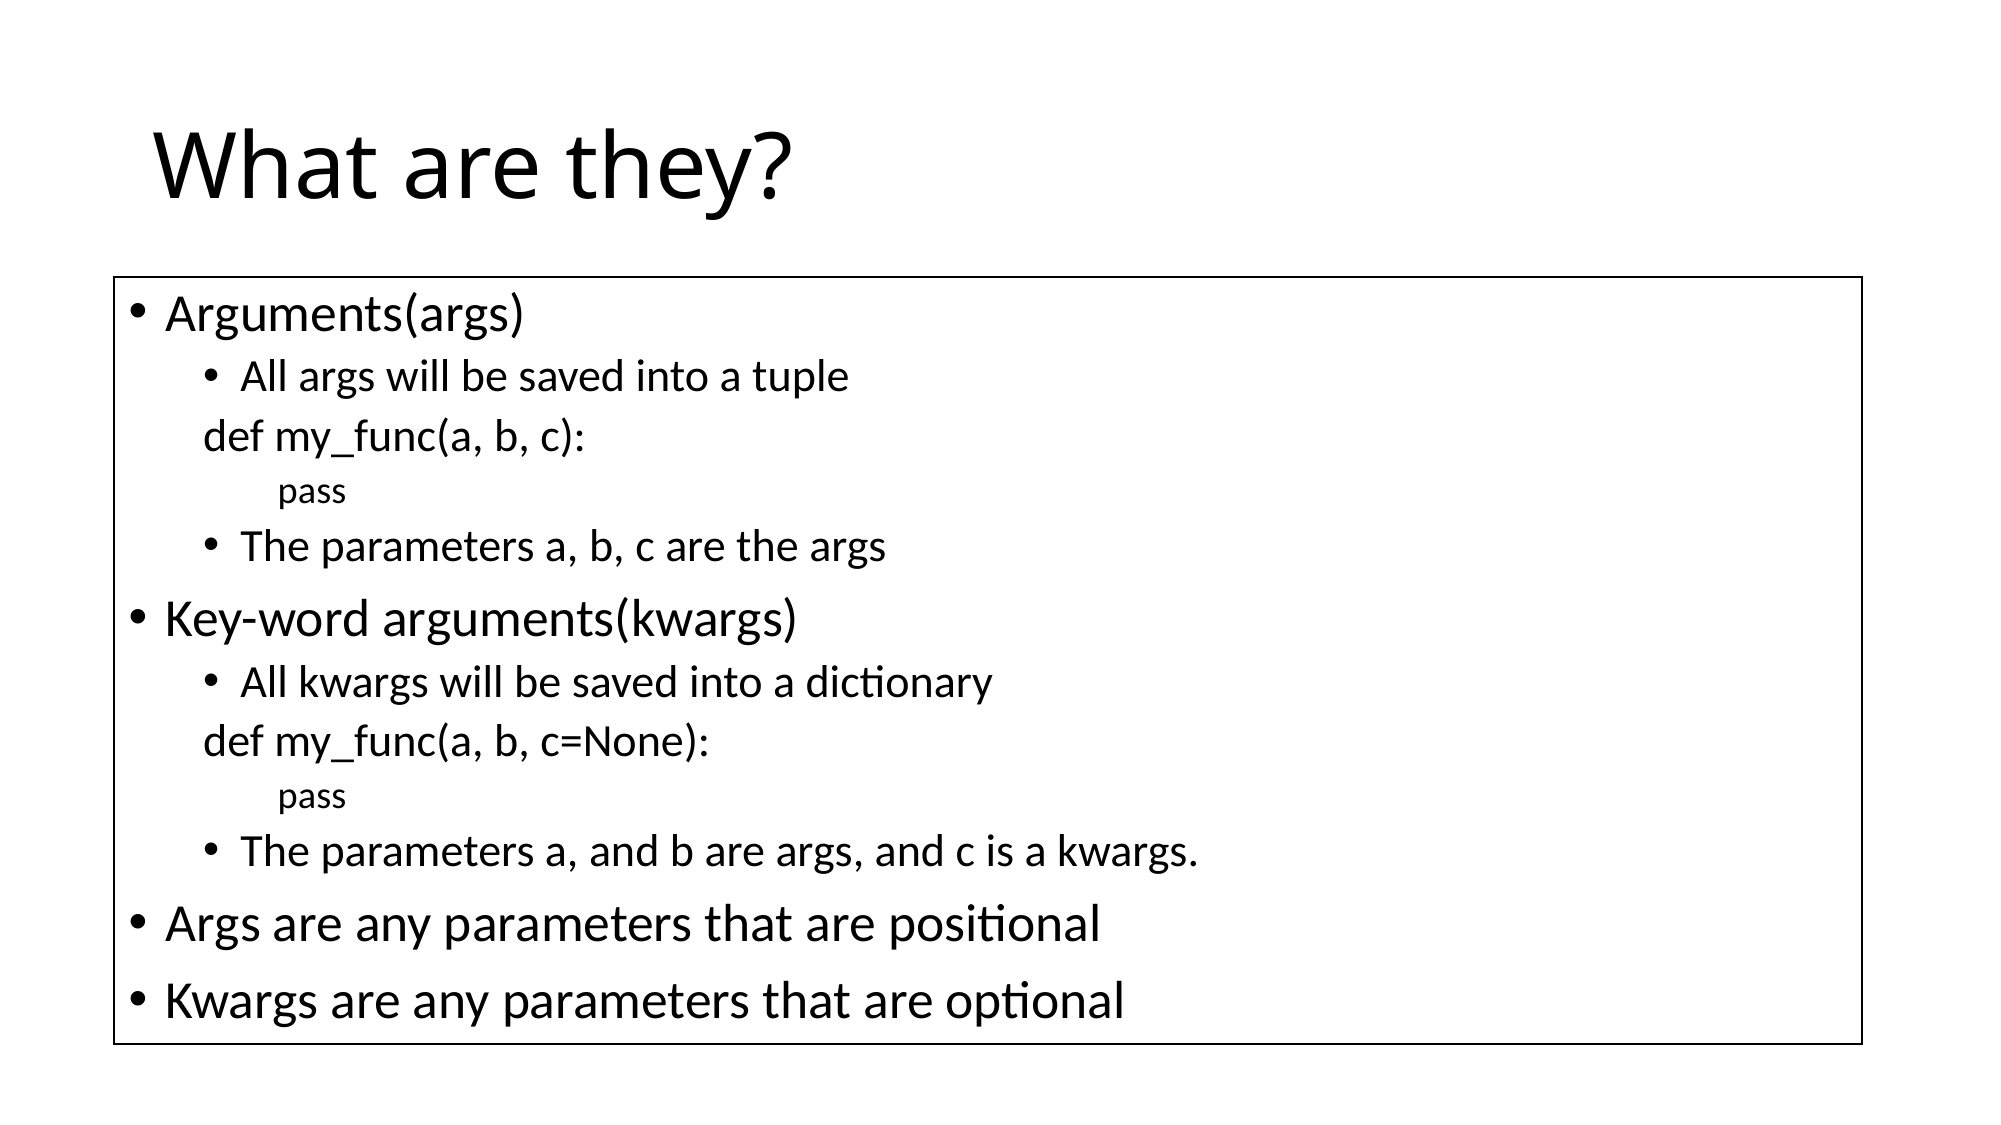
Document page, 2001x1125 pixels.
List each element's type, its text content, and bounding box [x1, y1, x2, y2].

title What are they? [137, 59, 1863, 276]
list Arguments(args) All args will be saved into a tuple def my_func(a, b, c): pass The parameters a, b, c are the args Key-word arguments(kwargs) All kwargs will be saved into a dictionary def my_func(a, b, c=None): pass The parameters a, and b are args, and c is a kwargs. Args are any parameters that are positional Kwargs are any parameters that are optional [113, 276, 1863, 1045]
